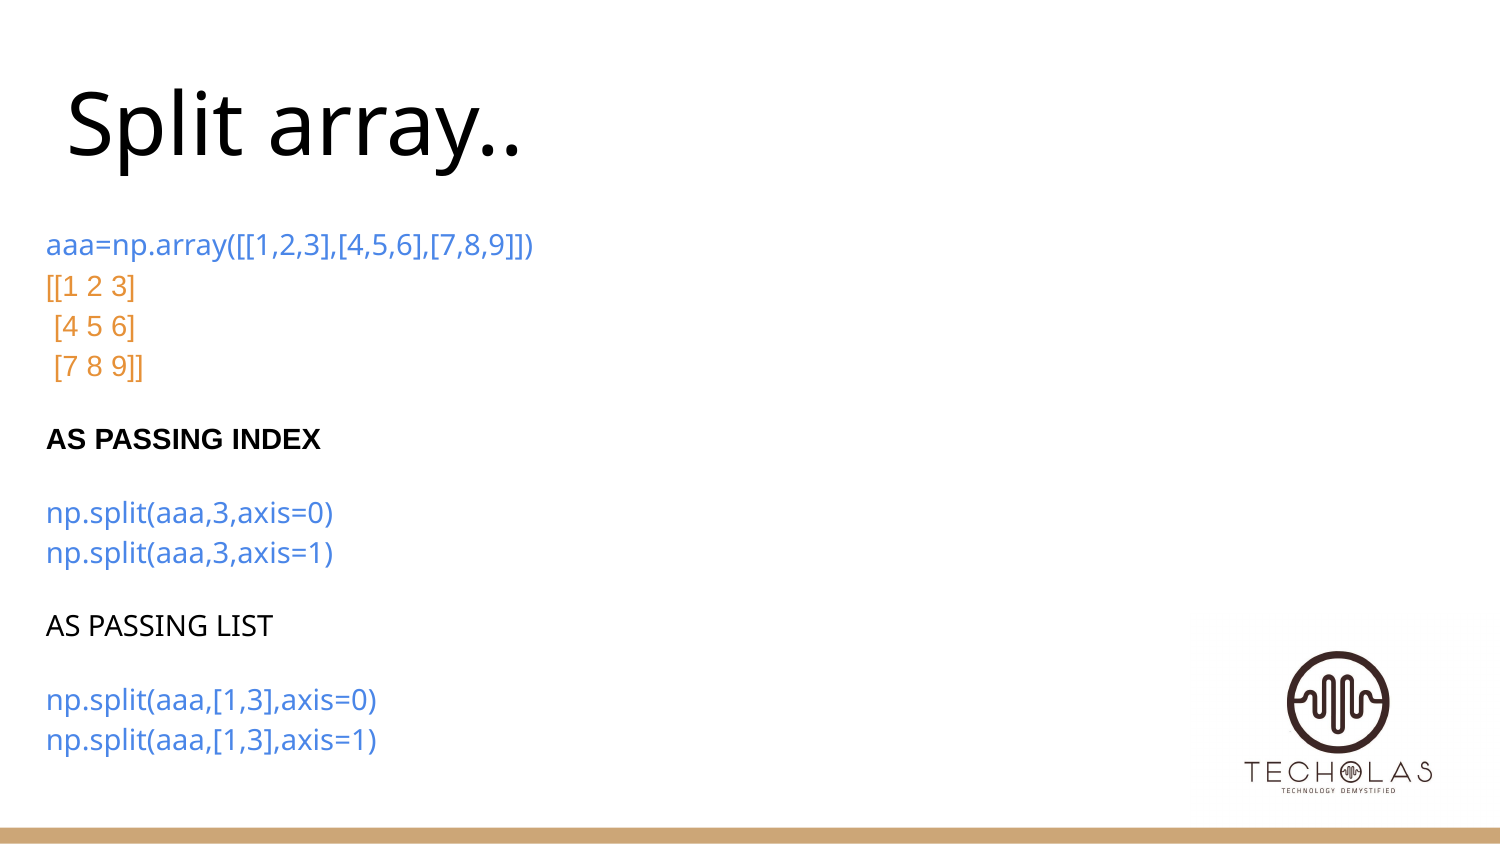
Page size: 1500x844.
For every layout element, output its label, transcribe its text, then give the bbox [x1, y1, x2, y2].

title Split array.. [51, 51, 1449, 189]
picture [1190, 613, 1500, 827]
list aaa=np.array([[1,2,3],[4,5,6],[7,8,9]]) [[1 2 3] [4 5 6] [7 8 9]] AS PASSING INDEX np.split(aaa,3,axis=0) np.split(aaa,3,axis=1) AS PASSING LIST np.split(aaa,[1,3],axis=0) np.split(aaa,[1,3],axis=1) [30, 206, 1429, 757]
